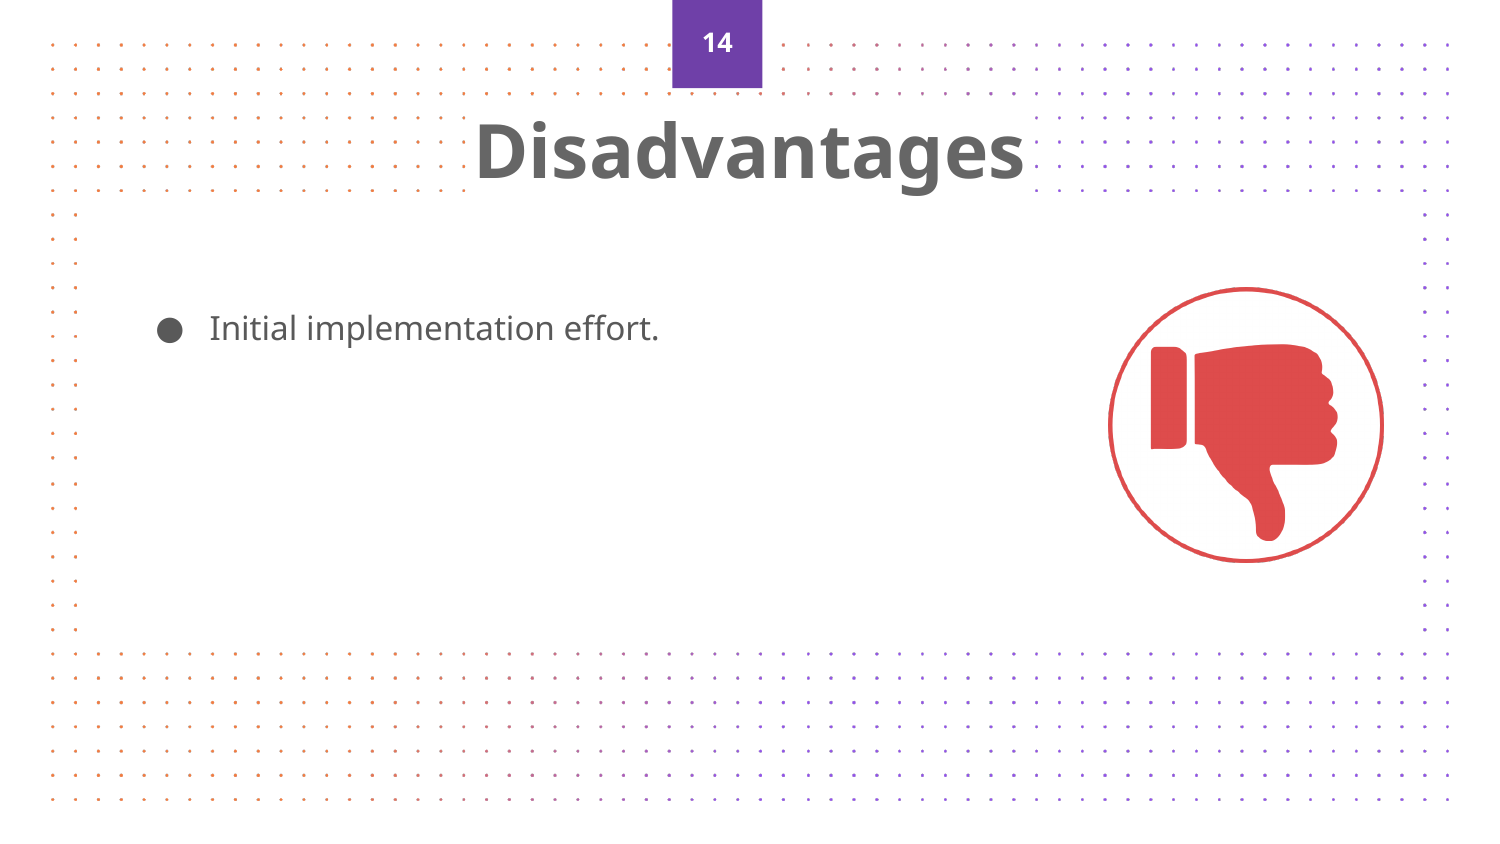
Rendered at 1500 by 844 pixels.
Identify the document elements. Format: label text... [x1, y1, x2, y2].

slide_number 14 [672, 0, 763, 88]
picture [51, 43, 1449, 801]
text_box [93, 208, 1412, 643]
text_box Disadvantages [367, 88, 1132, 208]
picture [1108, 287, 1384, 564]
text_box Initial implementation effort. [119, 286, 1019, 593]
